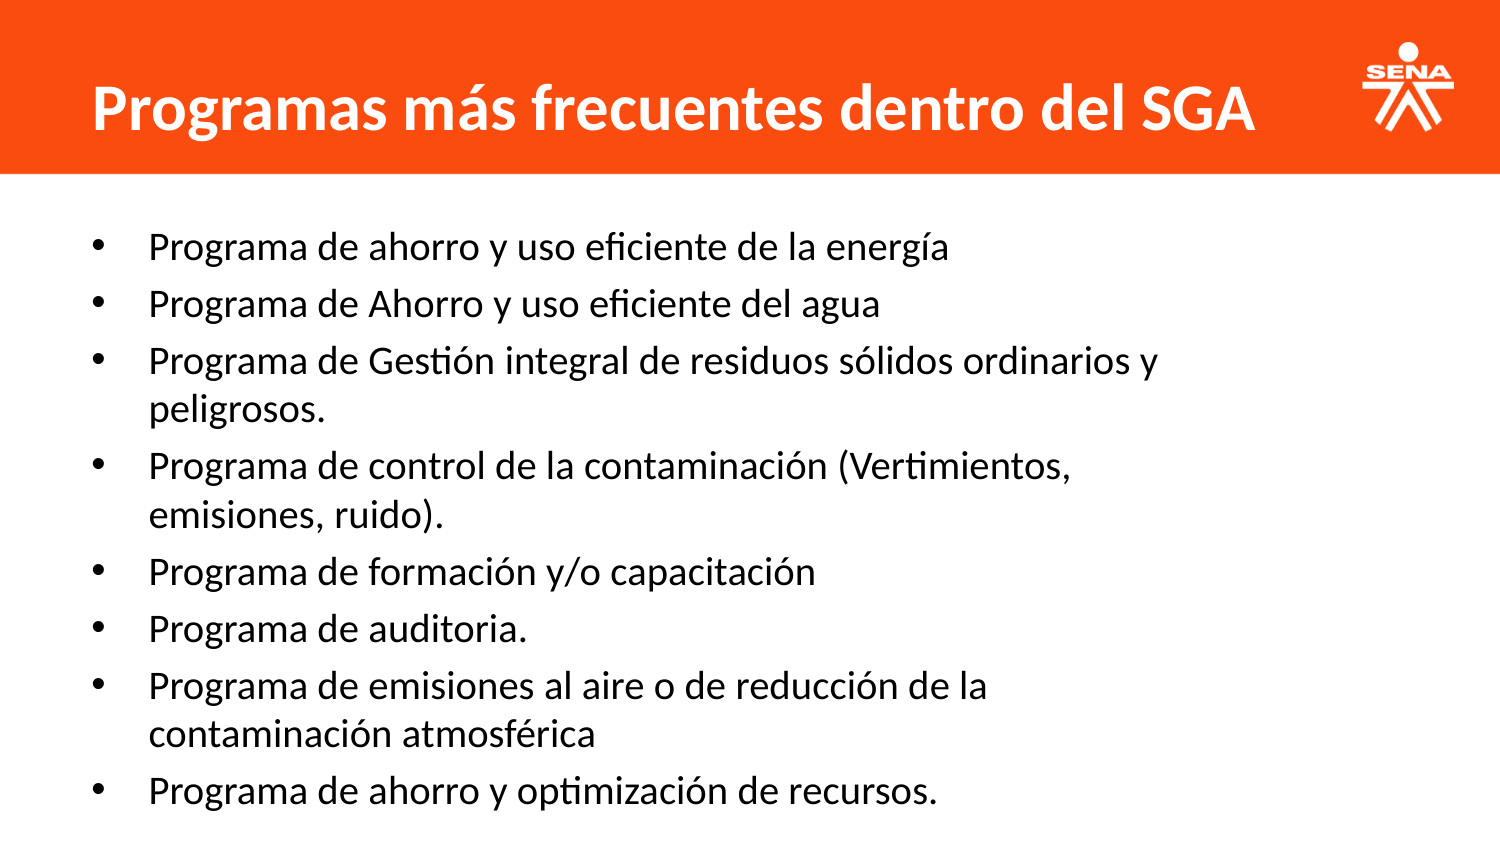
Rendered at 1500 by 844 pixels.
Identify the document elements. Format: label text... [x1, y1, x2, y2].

text_box Programa de ahorro y uso eficiente de la energía Programa de Ahorro y uso eficiente del agua Programa de Gestión integral de residuos sólidos ordinarios y peligrosos. Programa de control de la contaminación (Vertimientos, emisiones, ruido). Programa de formación y/o capacitación Programa de auditoria. Programa de emisiones al aire o de reducción de la contaminación atmosférica Programa de ahorro y optimización de recursos. [76, 212, 1190, 824]
picture [0, 0, 1500, 844]
text_box Programas más frecuentes dentro del SGA [0, 33, 1350, 175]
